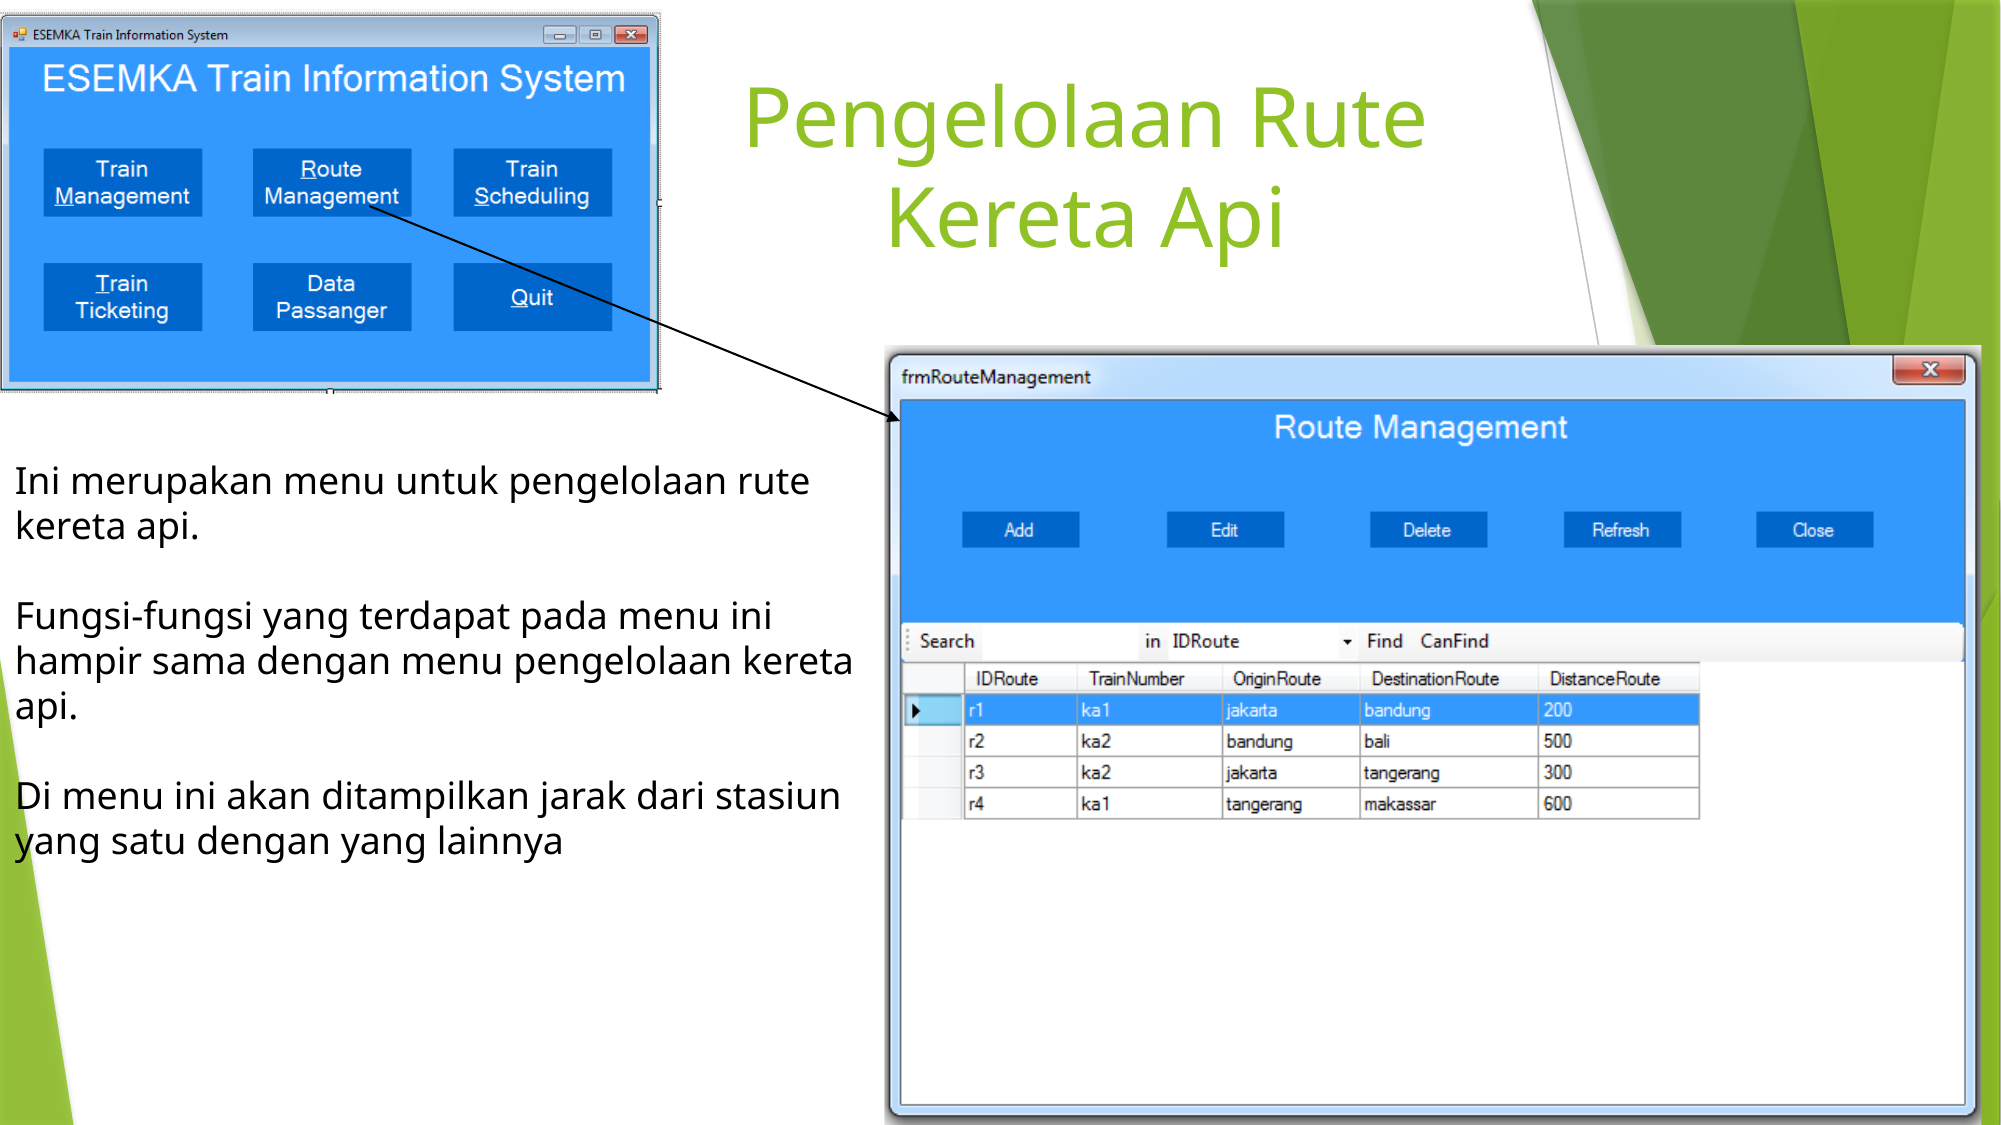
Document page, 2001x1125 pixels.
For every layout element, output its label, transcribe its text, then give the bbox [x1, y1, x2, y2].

text_box Pengelolaan Rute Kereta Api [668, 56, 1554, 276]
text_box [369, 205, 901, 422]
picture [883, 344, 1982, 1125]
picture [0, 9, 663, 395]
text_box Ini merupakan menu untuk pengelolaan rute kereta api. Fungsi-fungsi yang terdapat pada menu ini hampir sama dengan menu pengelolaan kereta api. Di menu ini akan ditampilkan jarak dari stasiun yang satu dengan yang lainnya [0, 449, 879, 870]
